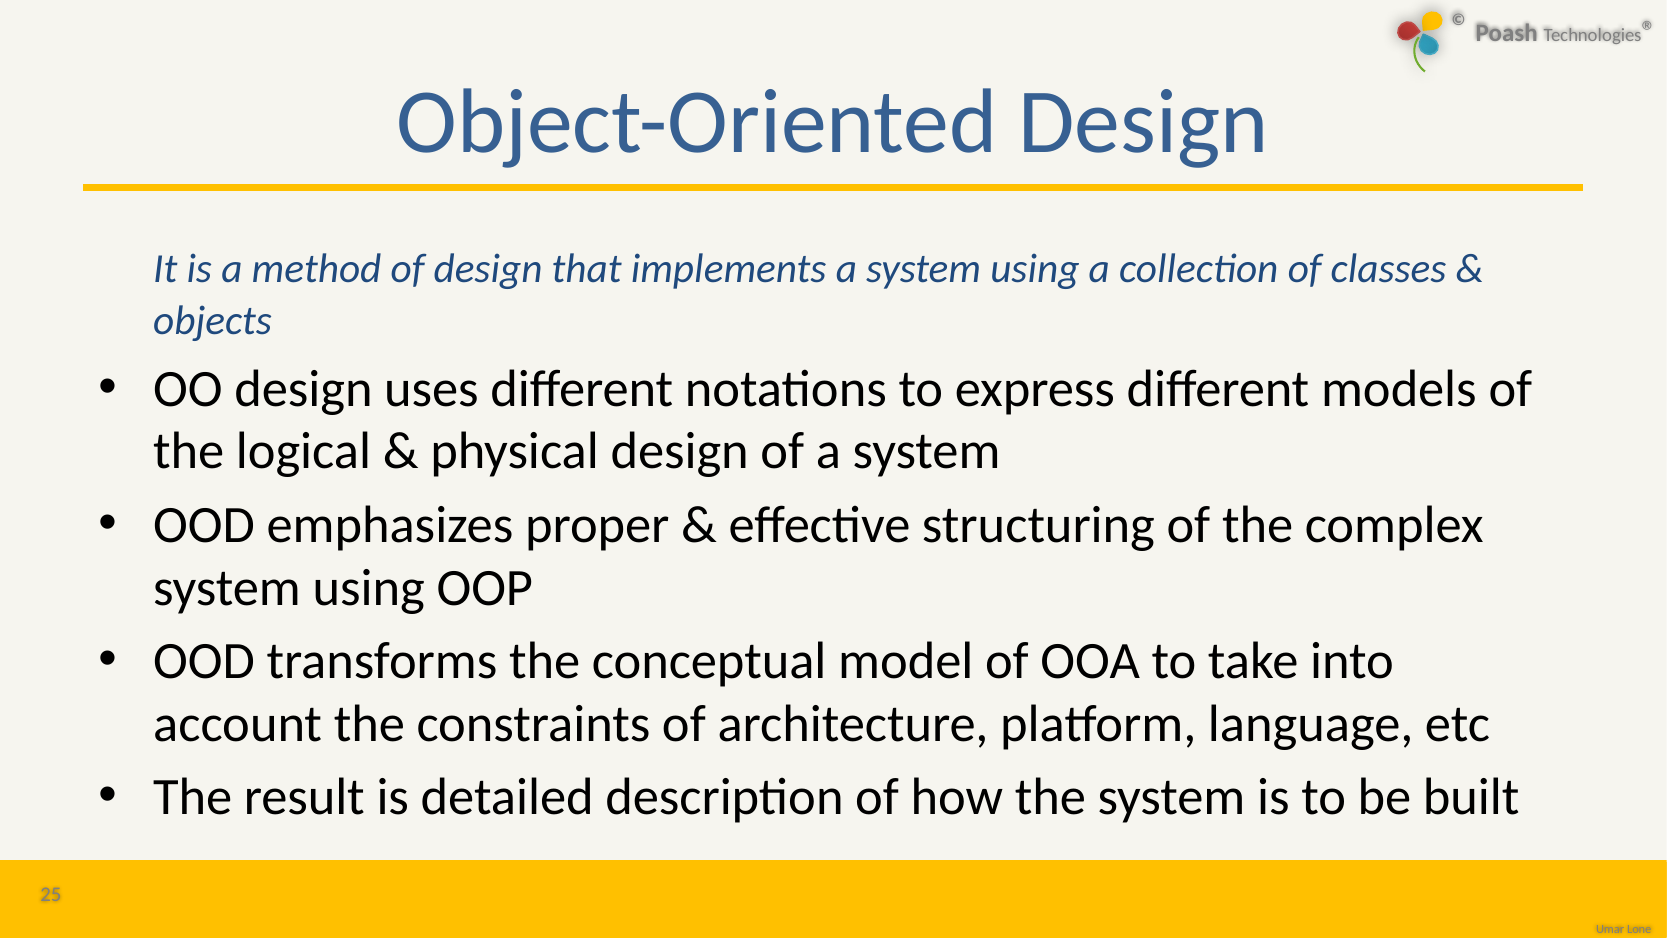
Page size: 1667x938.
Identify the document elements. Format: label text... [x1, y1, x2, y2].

title Object-Oriented Design [83, 37, 1584, 194]
slide_number 25 [4, 868, 98, 919]
list It is a method of design that implements a system using a collection of classes & objects OO design uses different notations to express different models of the logical & physical design of a system OOD emphasizes proper & effective structuring of the complex system using OOP OOD transforms the conceptual model of OOA to take into account the constraints of architecture, platform, language, etc The result is detailed description of how the system is to be built [83, 218, 1584, 838]
